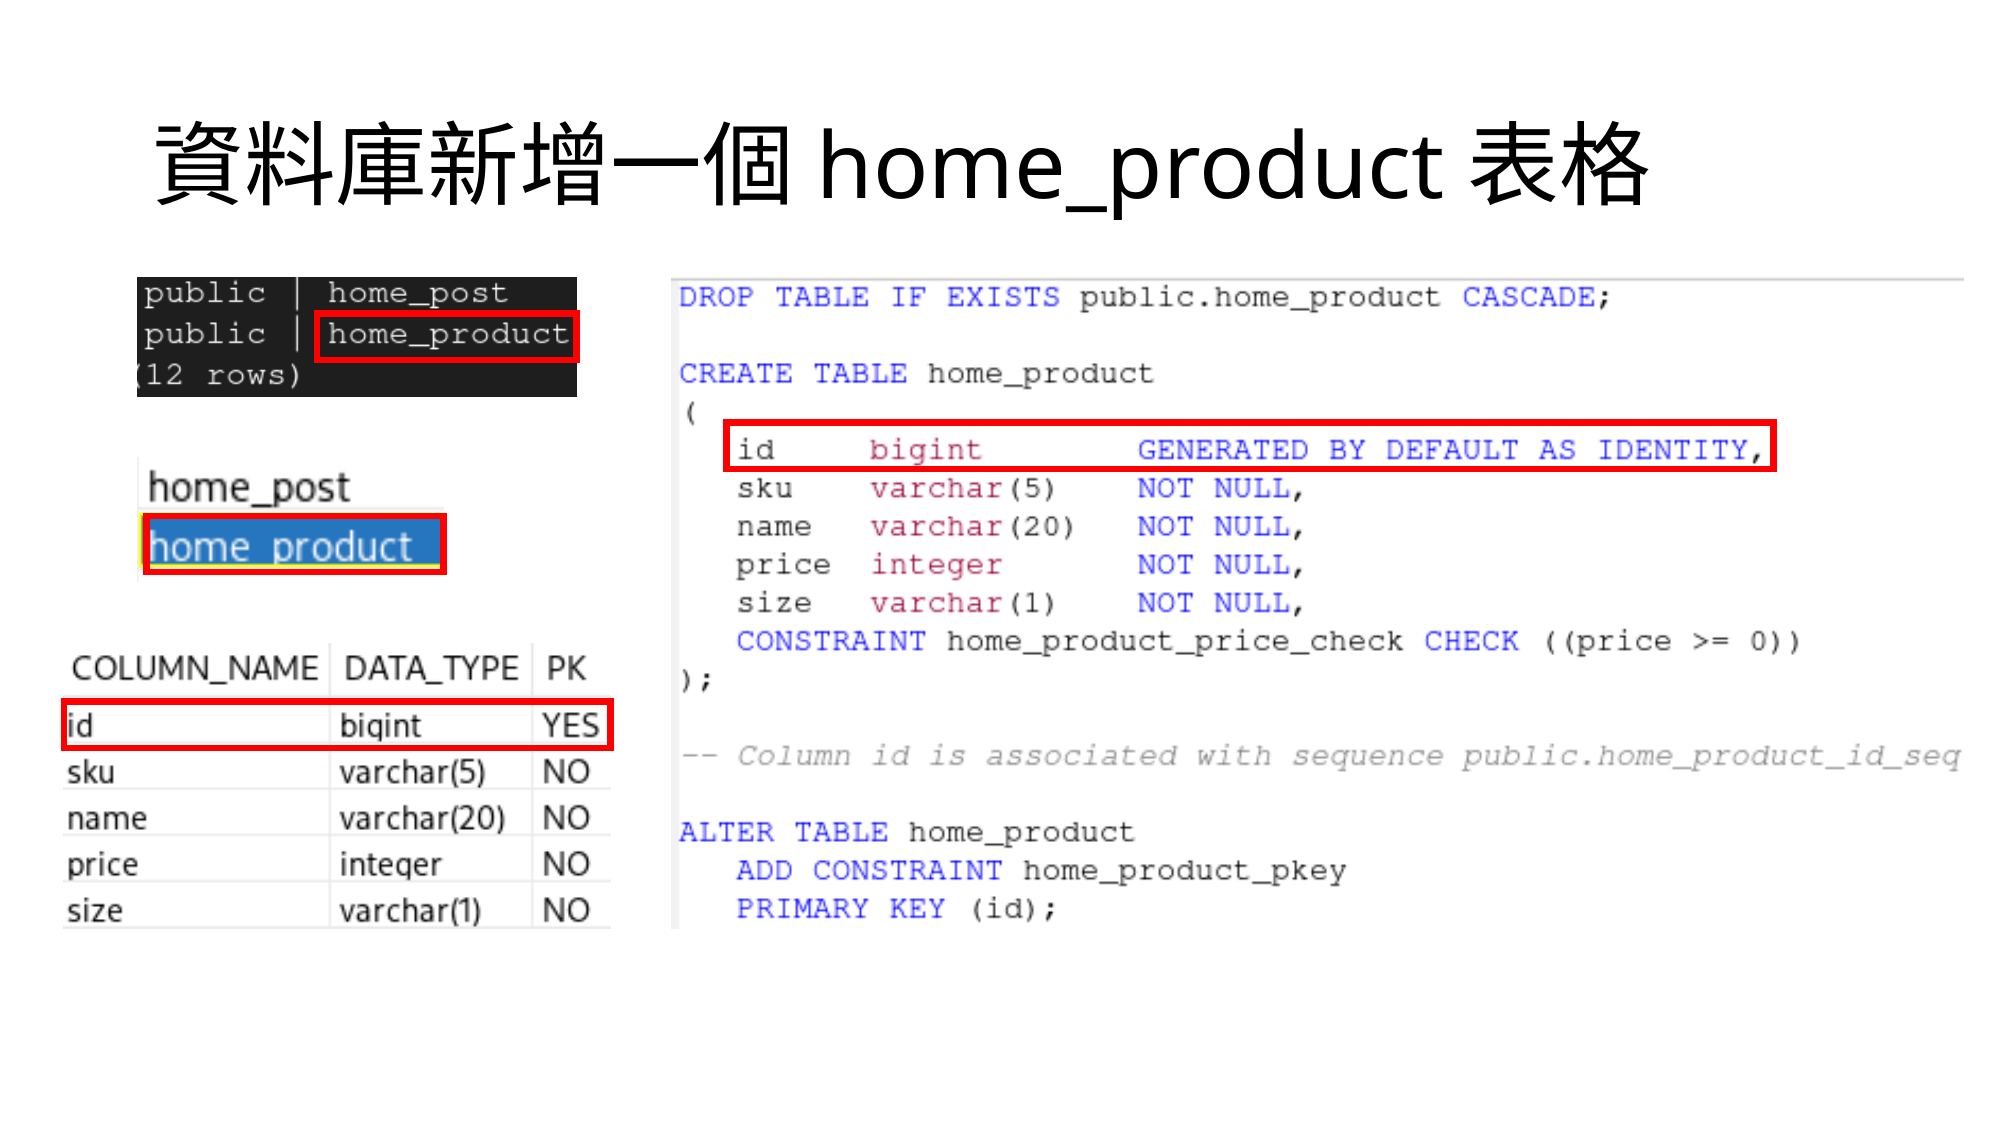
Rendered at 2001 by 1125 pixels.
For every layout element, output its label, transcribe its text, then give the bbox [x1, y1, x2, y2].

picture [671, 277, 1964, 929]
title 資料庫新增一個home_product表格 [137, 59, 1863, 278]
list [137, 277, 577, 397]
picture [137, 457, 444, 582]
picture [63, 643, 611, 930]
